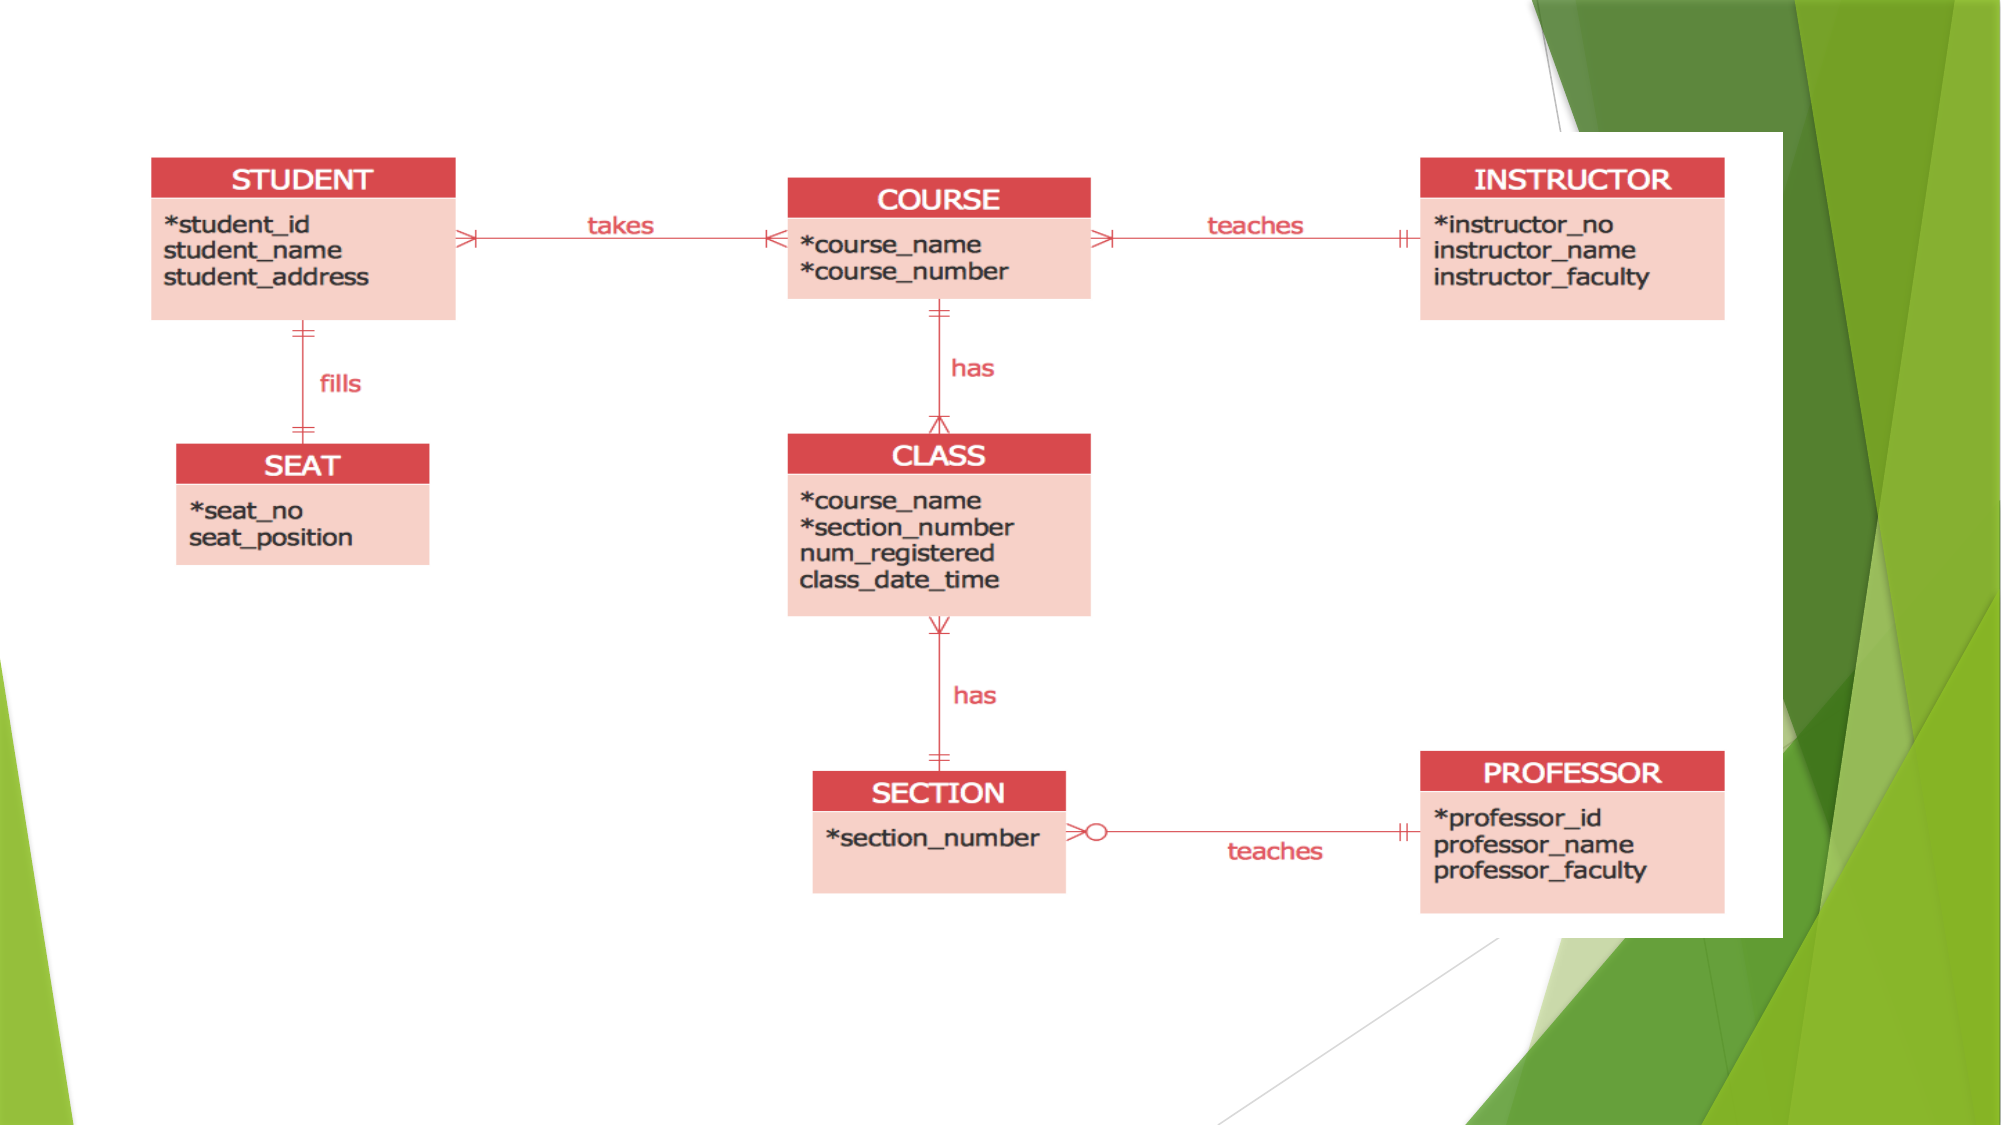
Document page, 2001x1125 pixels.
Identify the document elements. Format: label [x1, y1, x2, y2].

picture [121, 131, 1783, 938]
